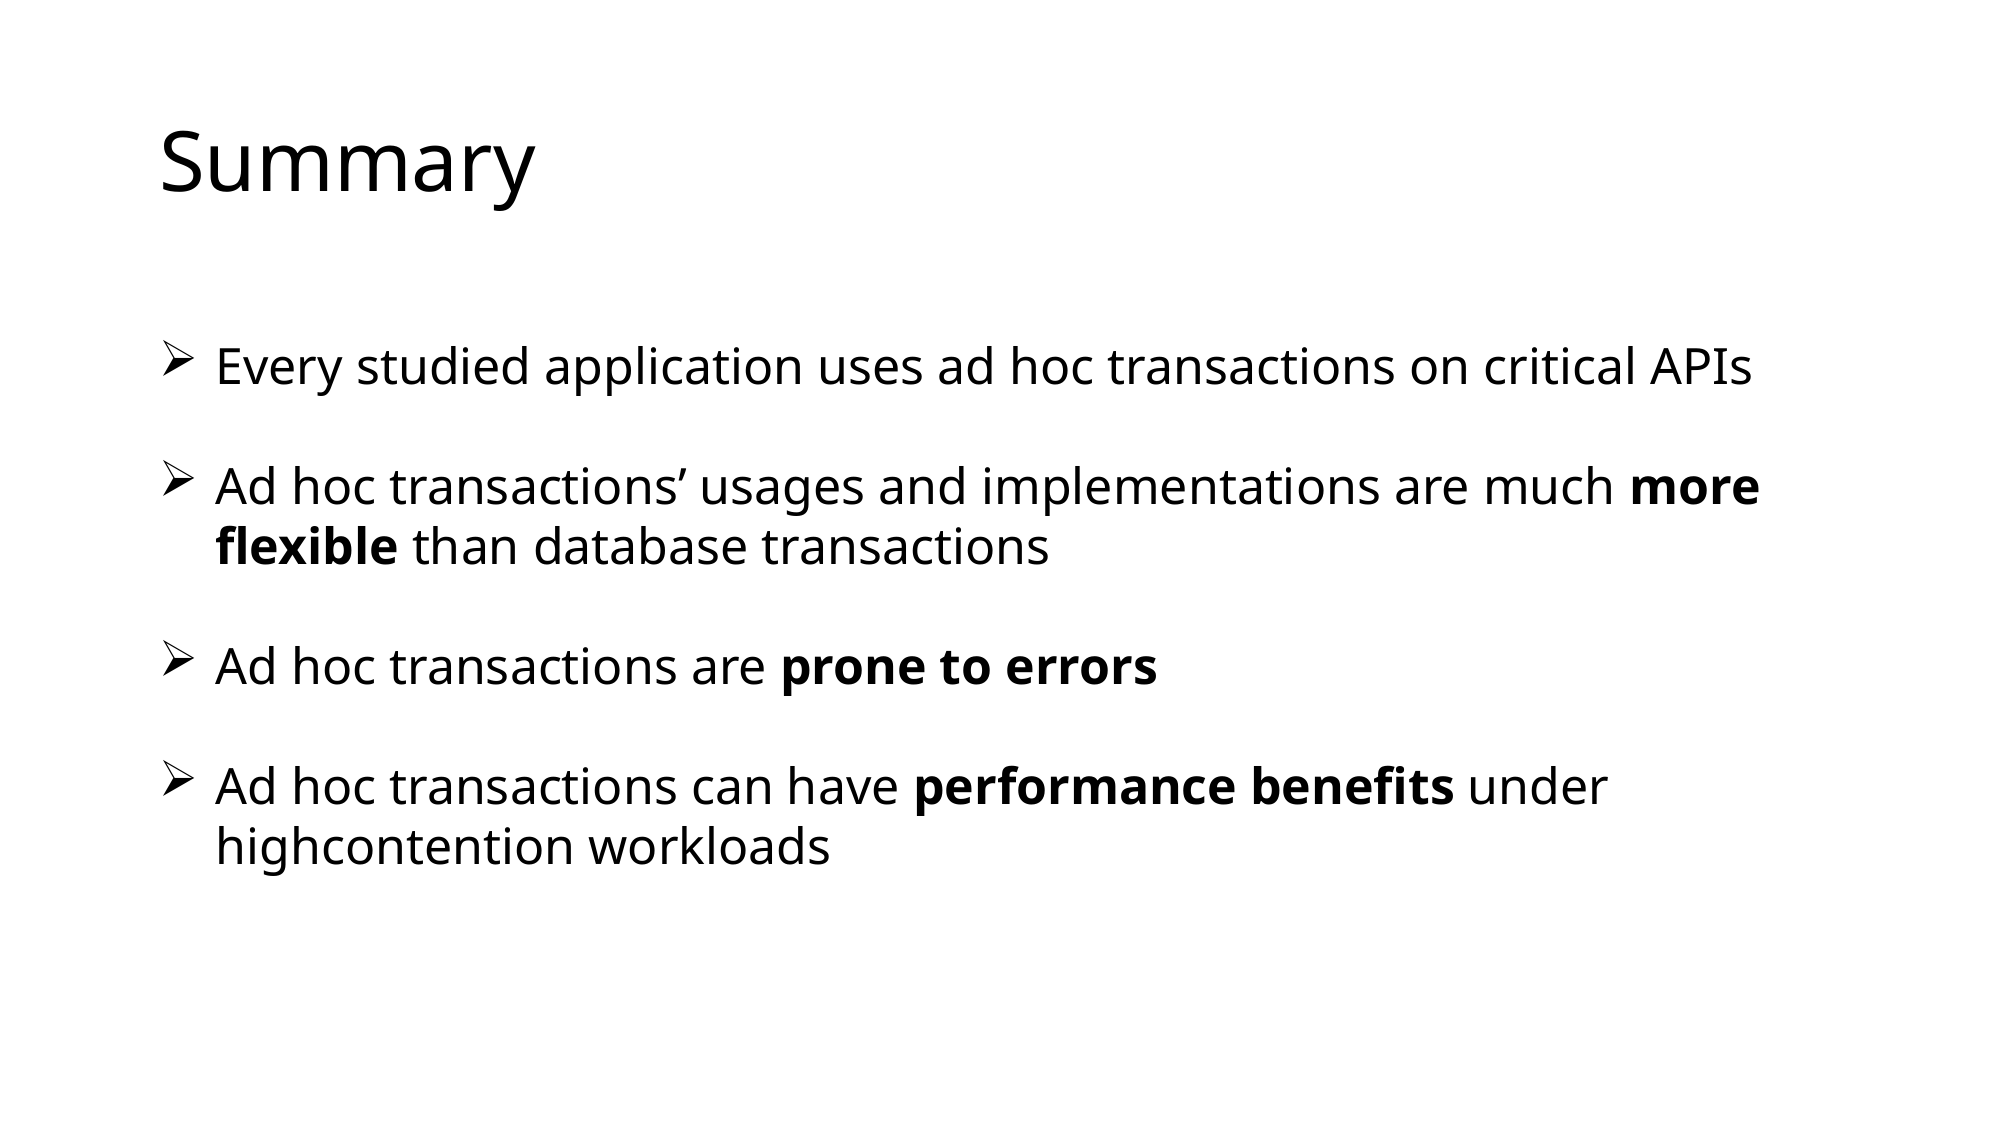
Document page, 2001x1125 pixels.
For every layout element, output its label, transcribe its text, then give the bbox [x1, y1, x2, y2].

text_box Every studied application uses ad hoc transactions on critical APIs Ad hoc transactions’ usages and implementations are much more flexible than database transactions Ad hoc transactions are prone to errors Ad hoc transactions can have performance benefits under highcontention workloads [144, 326, 1912, 882]
text_box Summary [144, 55, 1870, 273]
